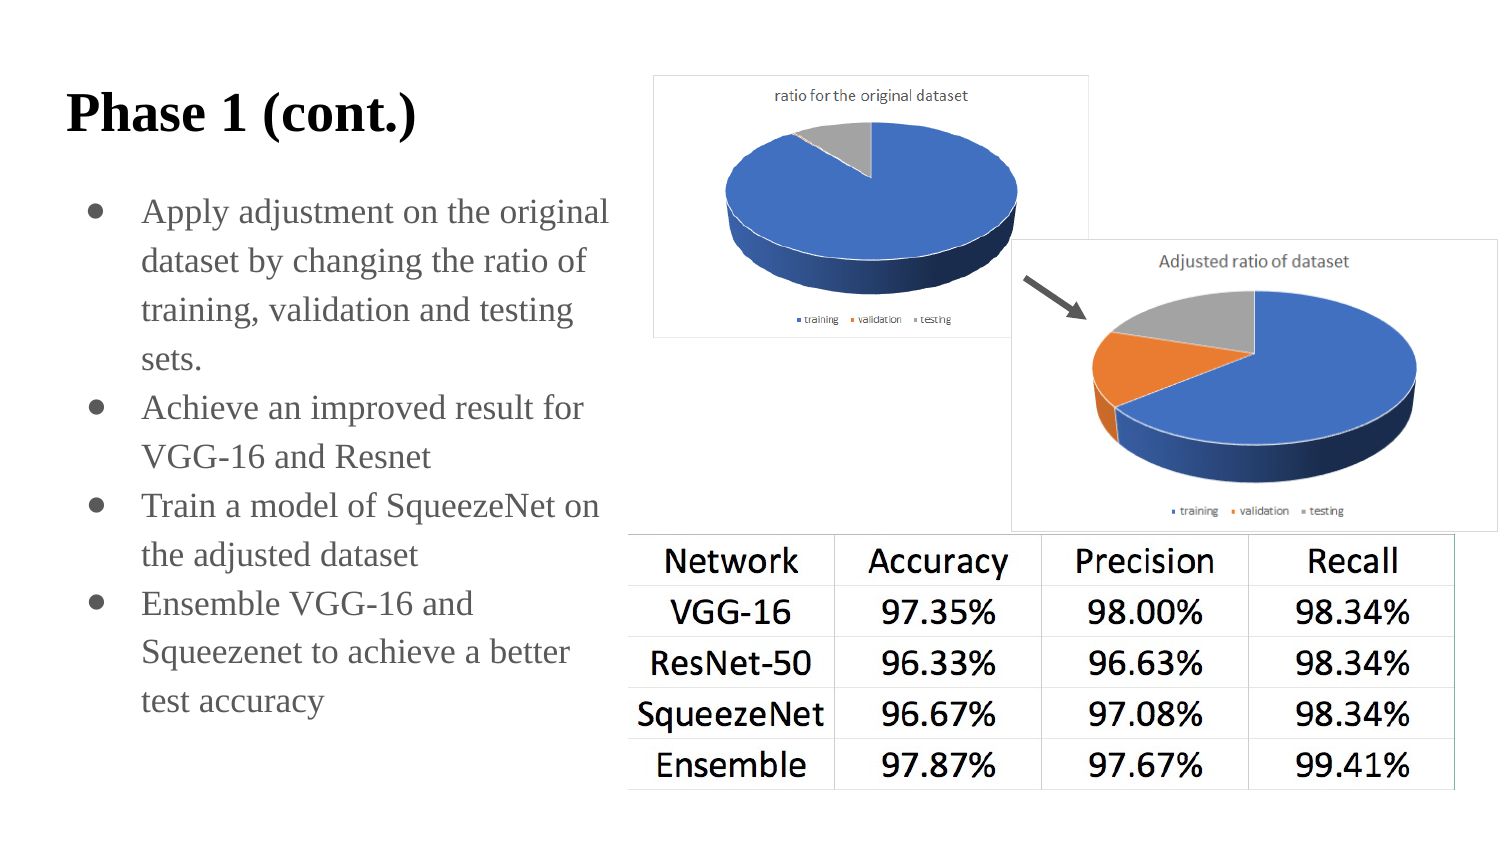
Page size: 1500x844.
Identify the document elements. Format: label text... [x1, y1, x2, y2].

list Apply adjustment on the original dataset by changing the ratio of training, validation and testing sets. Achieve an improved result for VGG-16 and Resnet Train a model of SqueezeNet on the adjusted dataset Ensemble VGG-16 and Squeezenet to achieve a better test accuracy [51, 166, 629, 728]
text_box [1024, 277, 1087, 320]
title Phase 1 (cont.) [51, 60, 1449, 155]
picture [628, 534, 1462, 790]
picture [653, 74, 1499, 532]
